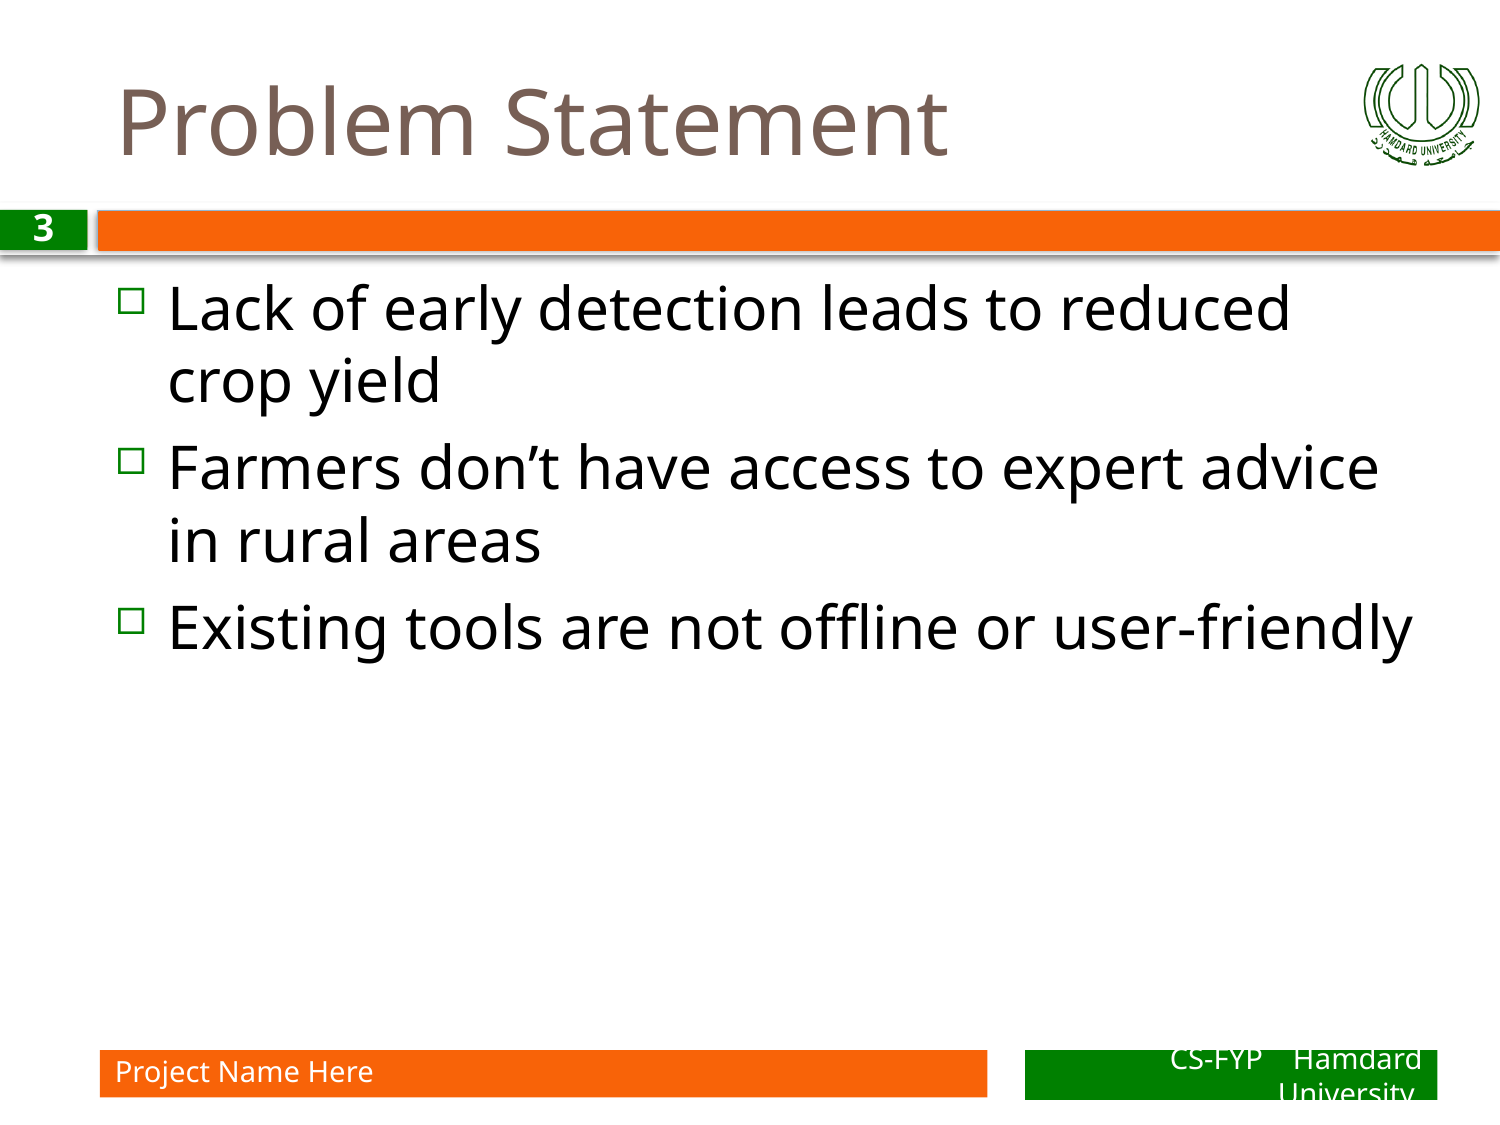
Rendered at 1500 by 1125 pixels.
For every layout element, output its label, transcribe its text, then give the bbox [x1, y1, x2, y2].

picture [1362, 62, 1483, 168]
slide_number CS-FYP Hamdard University [1025, 1050, 1438, 1100]
title Problem Statement [100, 37, 1350, 200]
footer Project Name Here [99, 1050, 988, 1098]
list Lack of early detection leads to reduced crop yield Farmers don’t have access to expert advice in rural areas Existing tools are not offline or user-friendly [100, 262, 1438, 1000]
slide_number 3 [0, 209, 88, 250]
